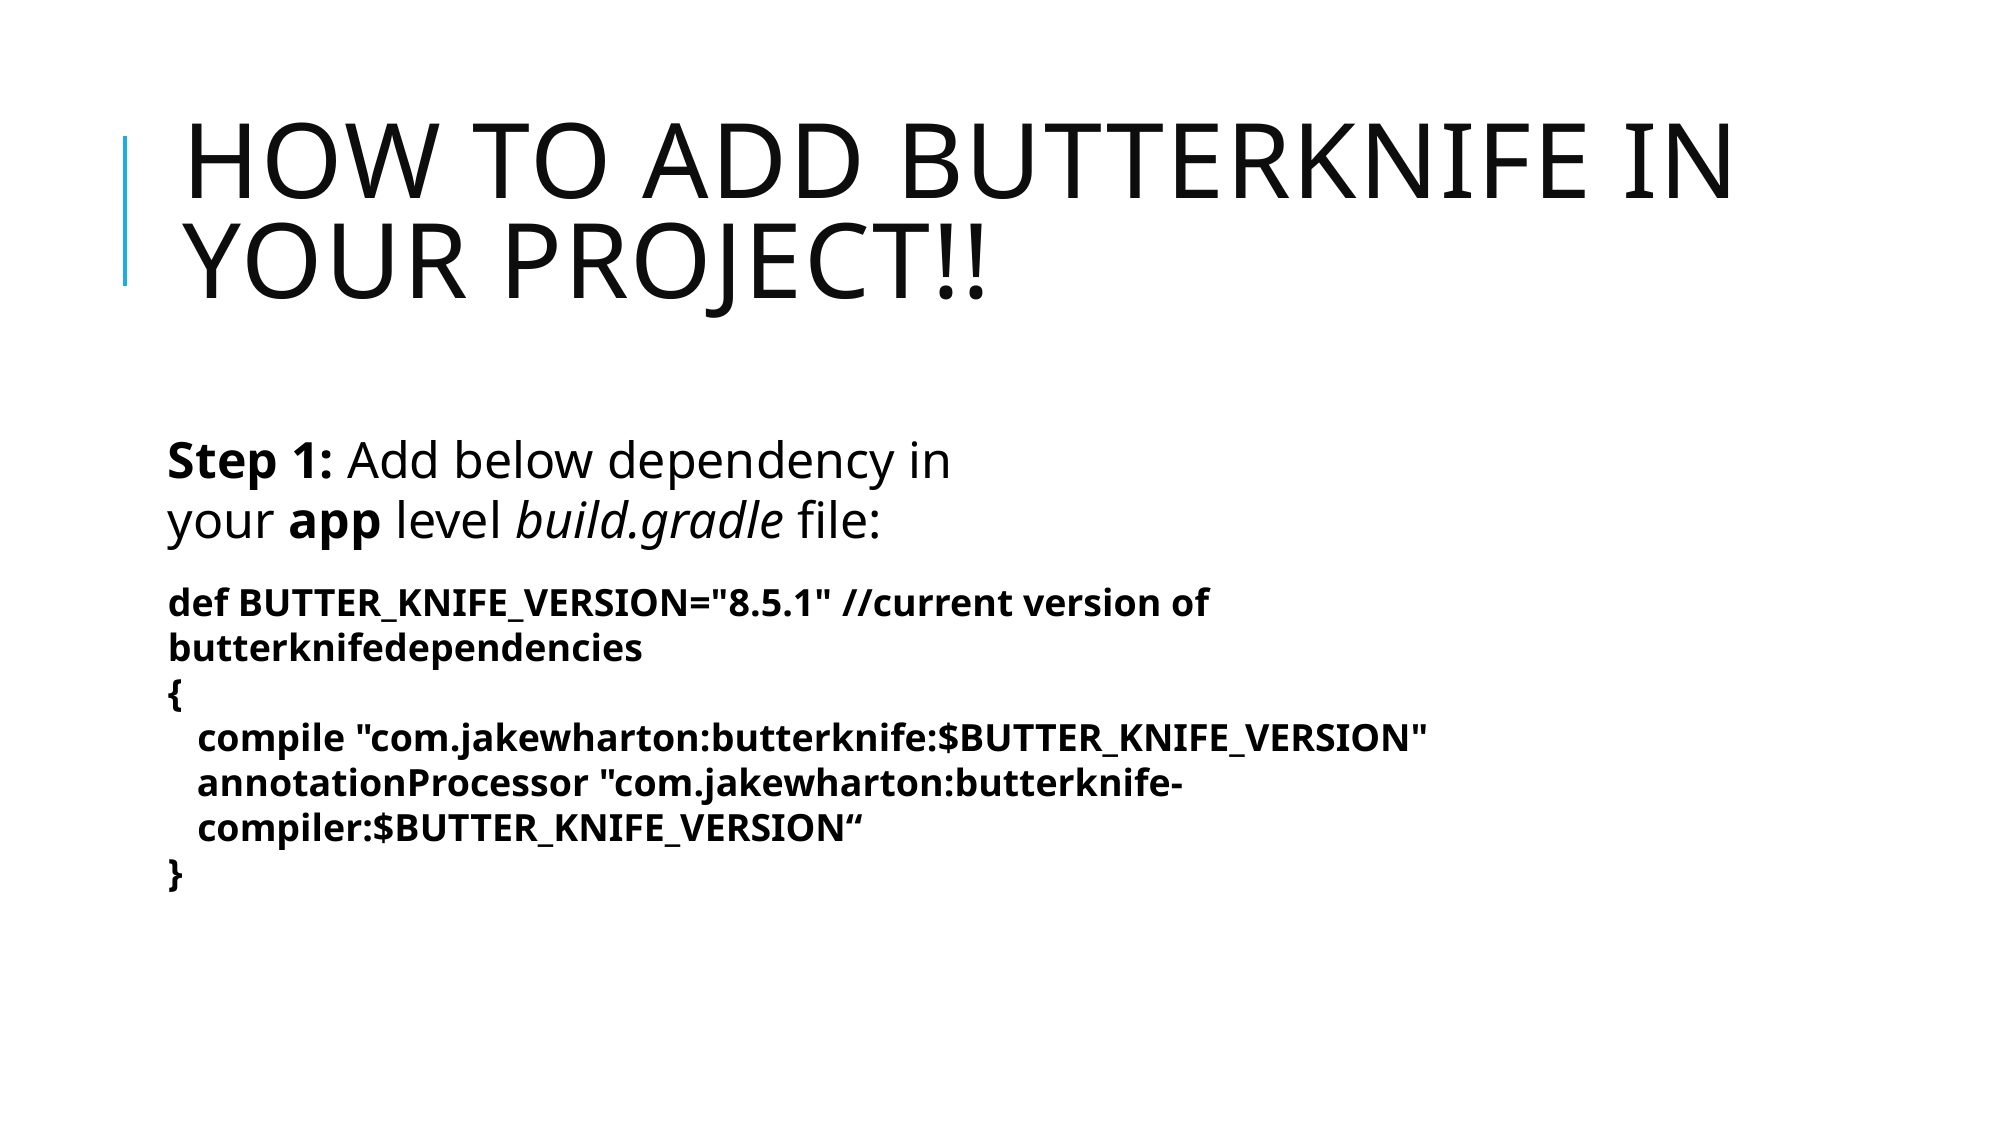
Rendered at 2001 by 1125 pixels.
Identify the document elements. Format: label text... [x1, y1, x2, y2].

title how to add butterknife in your project!! [168, 96, 1763, 342]
list Step 1: Add below dependency in your app level build.gradle file: def BUTTER_KNIFE_VERSION="8.5.1" //current version of butterknifedependencies { compile "com.jakewharton:butterknife:$BUTTER_KNIFE_VERSION" annotationProcessor "com.jakewharton:butterknife- compiler:$BUTTER_KNIFE_VERSION“ } [168, 331, 1601, 1094]
